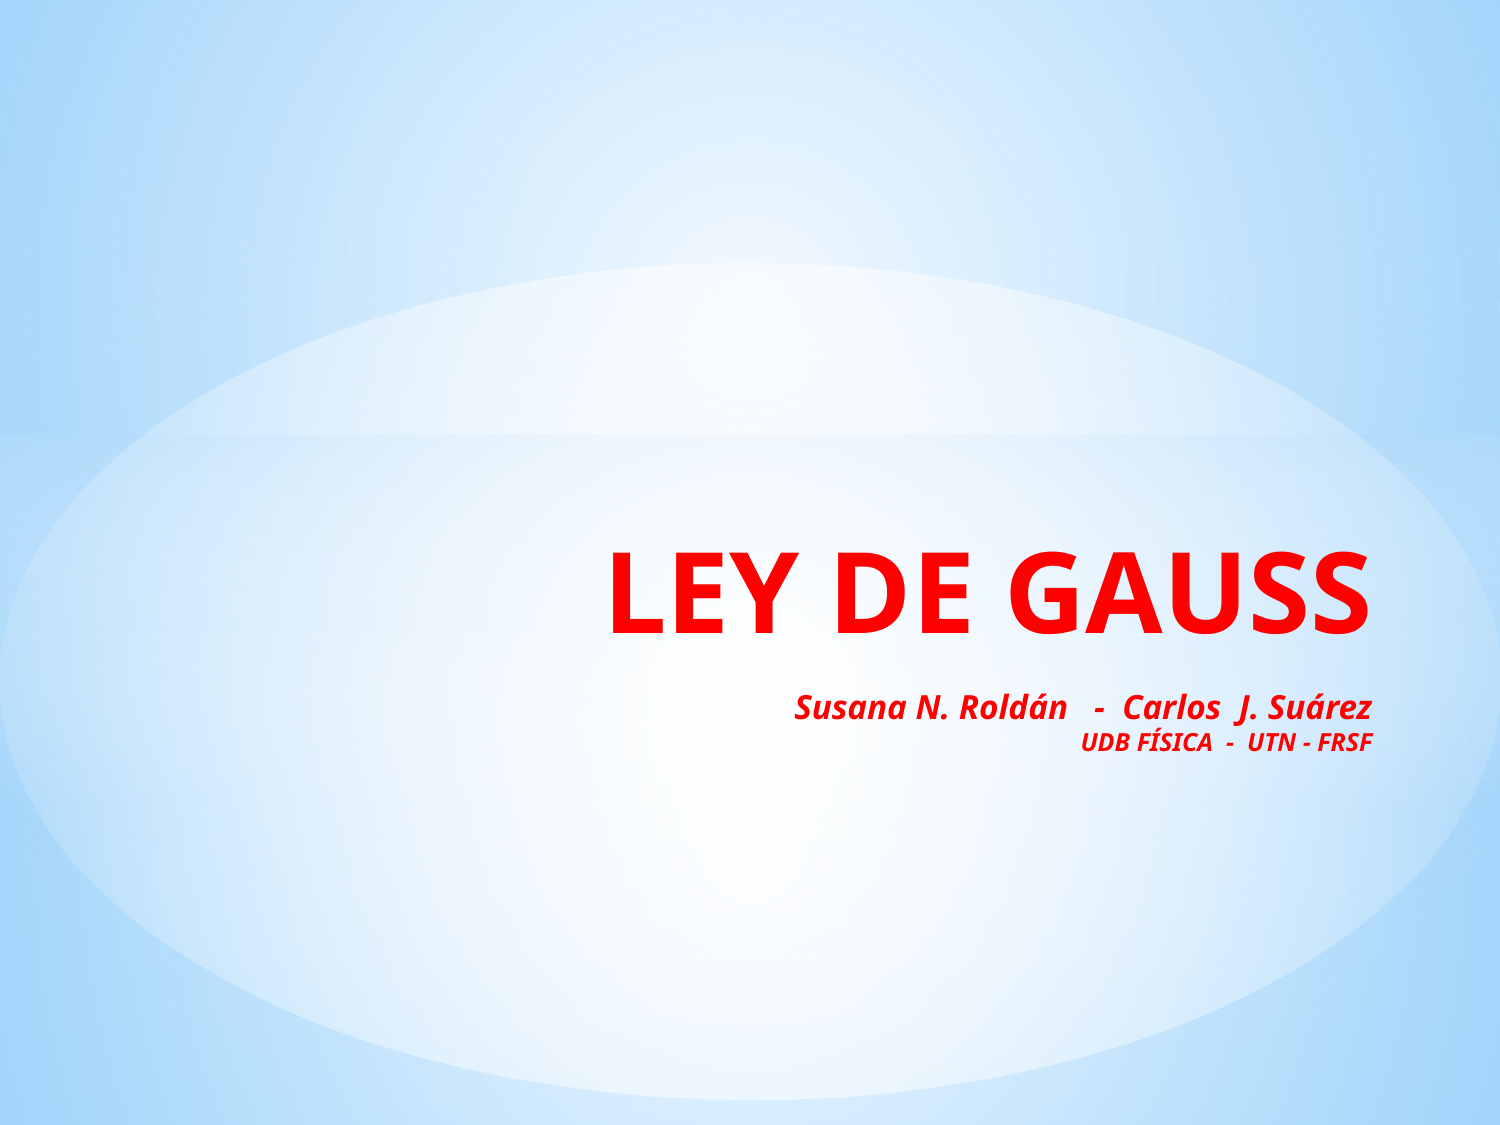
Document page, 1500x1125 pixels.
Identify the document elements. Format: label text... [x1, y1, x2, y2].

title LEY DE GAUSS Susana N. Roldán - Carlos J. Suárez UDB FÍSICA - UTN - FRSF [134, 513, 1388, 976]
